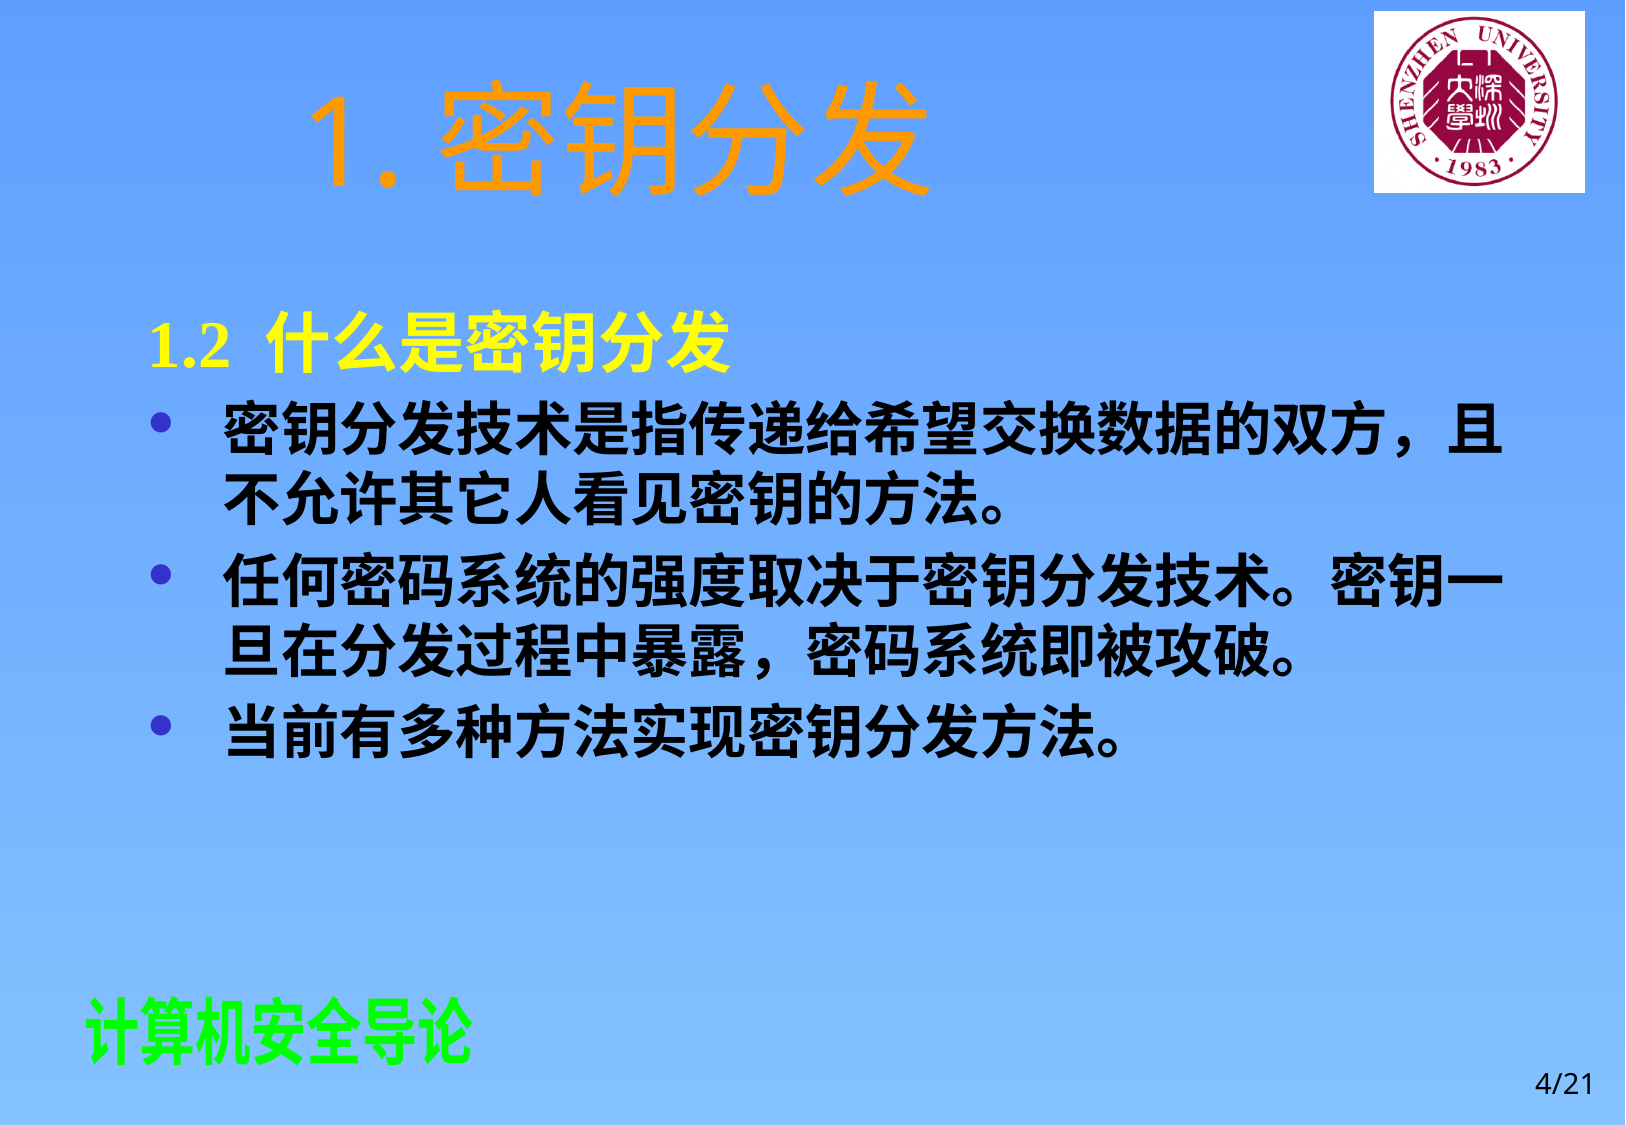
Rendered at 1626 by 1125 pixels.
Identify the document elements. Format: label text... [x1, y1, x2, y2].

picture [1374, 11, 1585, 193]
text_box 1.2 什么是密钥分发 密钥分发技术是指传递给希望交换数据的双方，且不允许其它人看见密钥的方法。 任何密码系统的强度取决于密钥分发技术。密钥一旦在分发过程中暴露，密码系统即被攻破。 当前有多种方法实现密钥分发方法。 [132, 292, 1574, 988]
slide_number 4/21 [1438, 1062, 1612, 1113]
title 1.密钥分发 [285, 93, 1304, 219]
